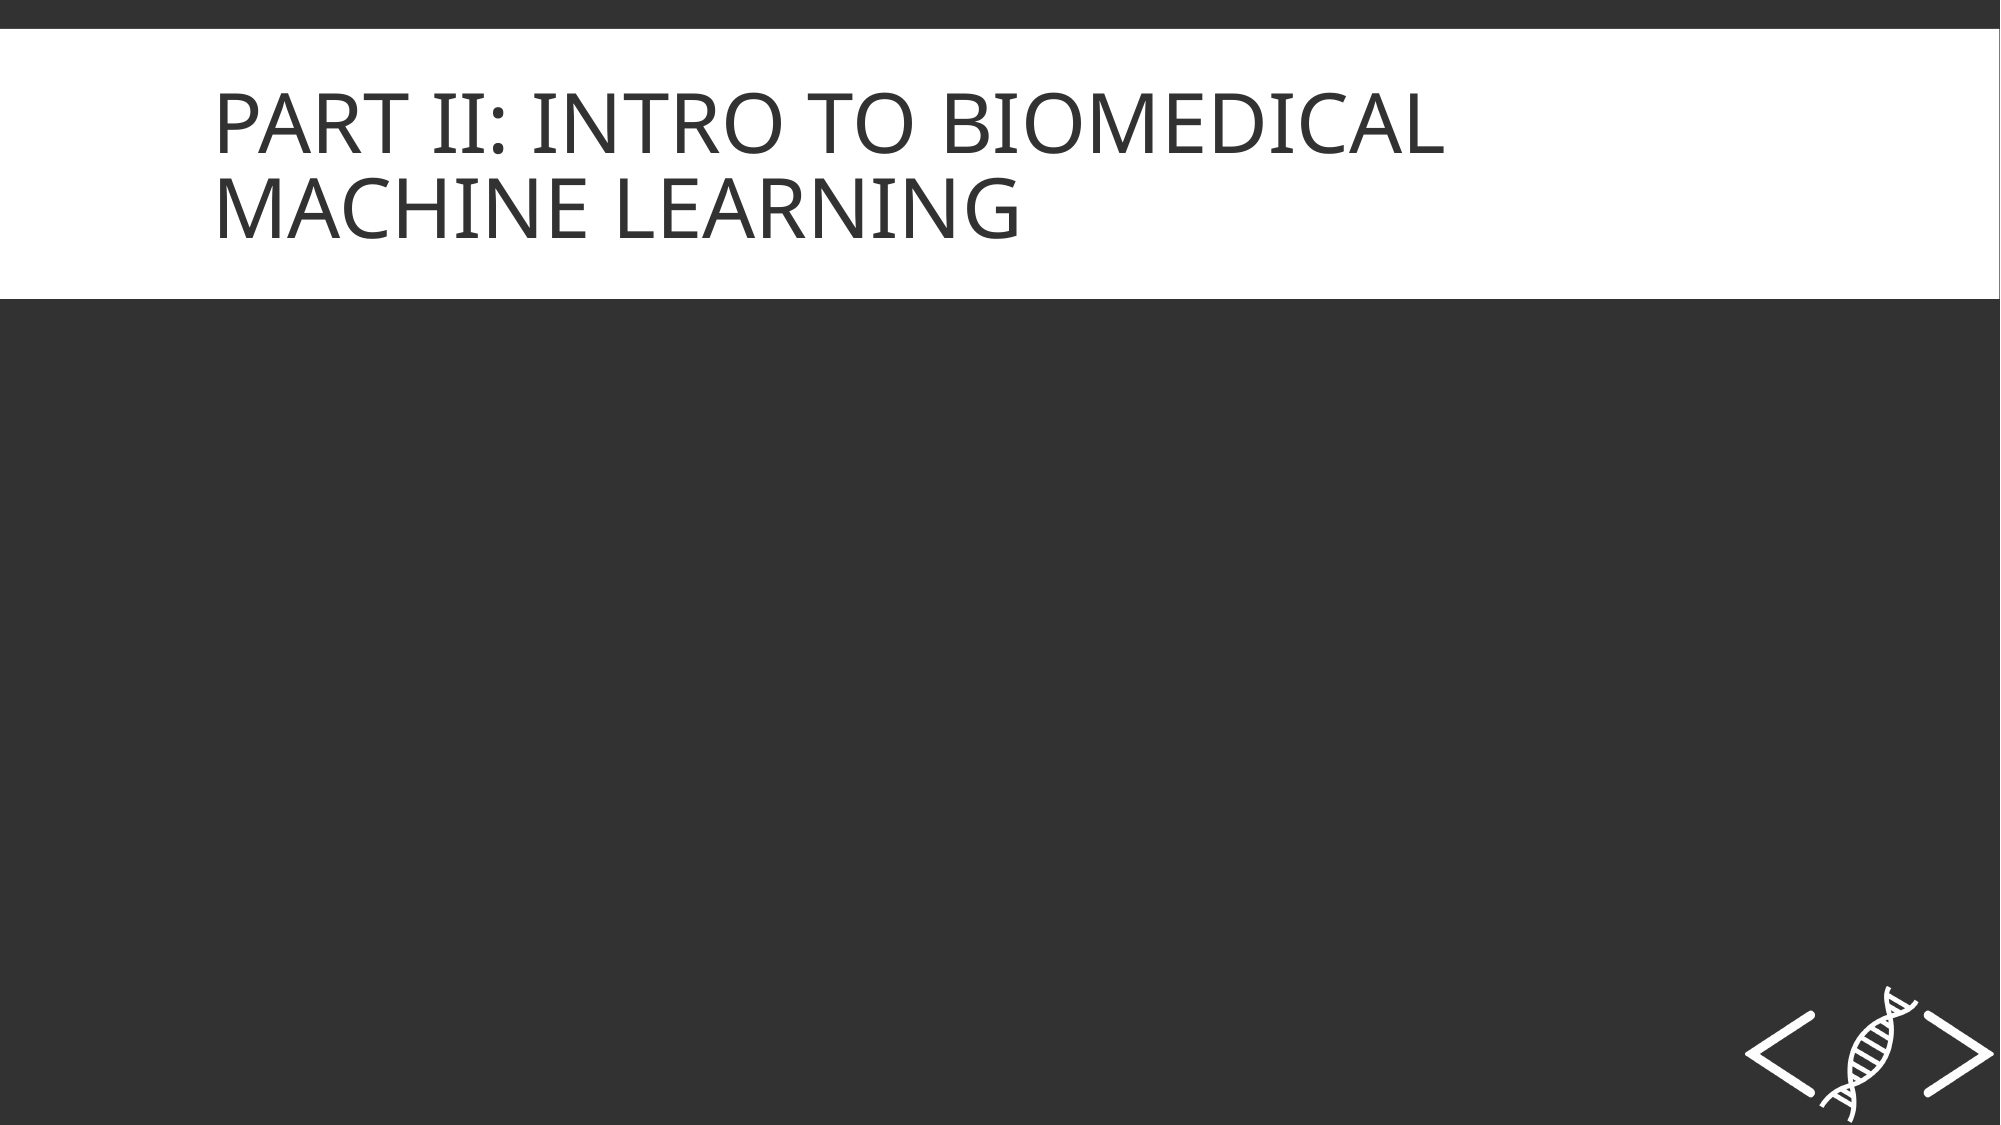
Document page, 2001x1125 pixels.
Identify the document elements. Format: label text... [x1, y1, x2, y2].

picture [1739, 923, 2000, 1125]
title Part II: Intro to Biomedical Machine Learning [197, 46, 1803, 295]
